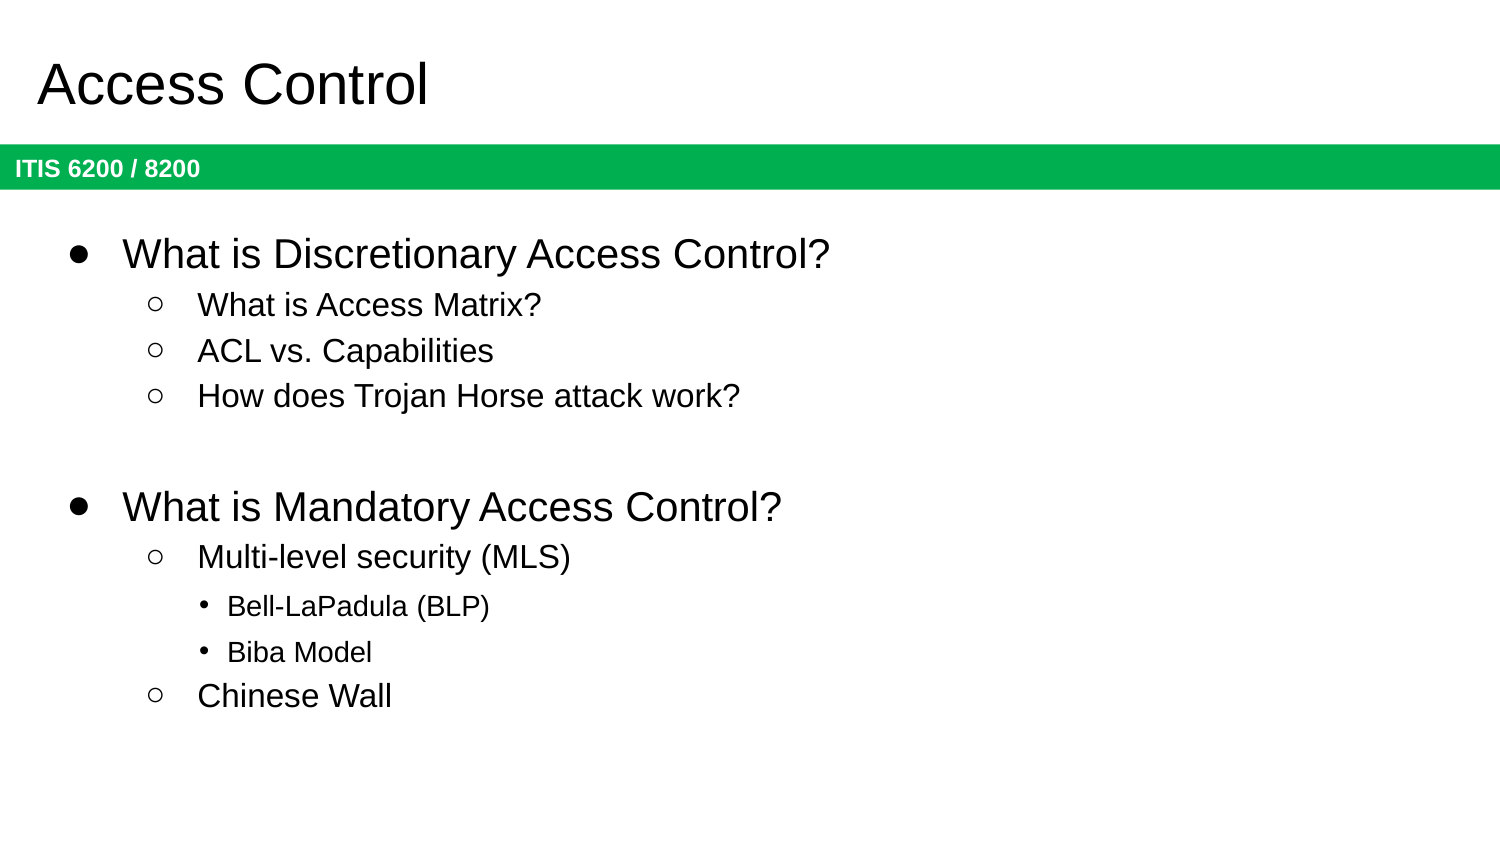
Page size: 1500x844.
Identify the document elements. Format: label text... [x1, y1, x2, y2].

list What is Discretionary Access Control? What is Access Matrix? ACL vs. Capabilities How does Trojan Horse attack work? What is Mandatory Access Control? Multi-level security (MLS) Bell-LaPadula (BLP) Biba Model Chinese Wall [32, 204, 1492, 823]
title Access Control [16, 44, 1415, 187]
